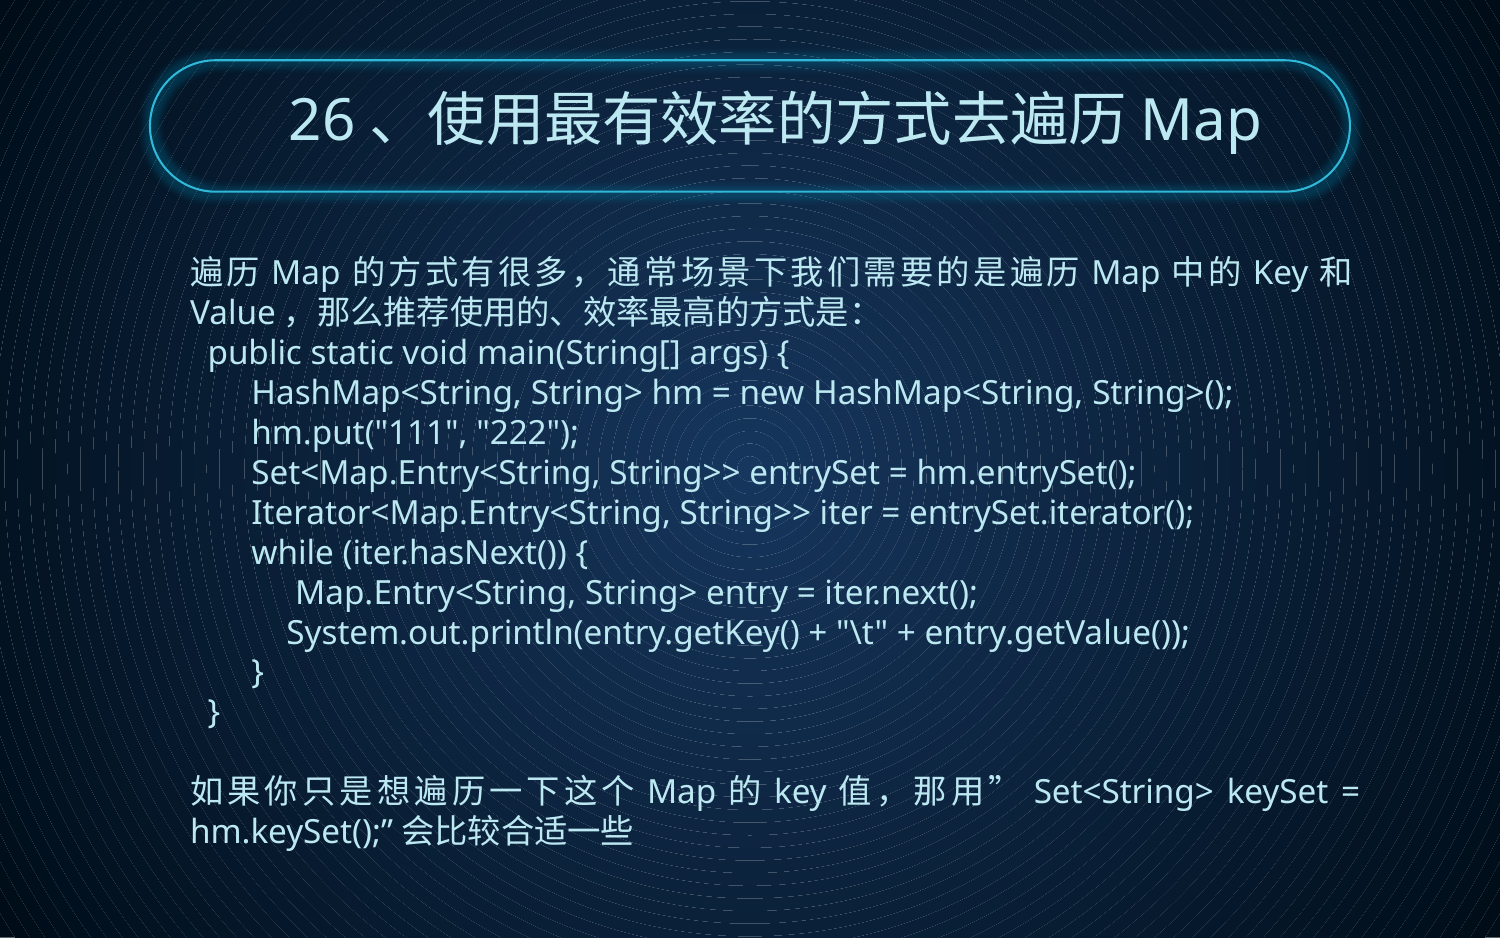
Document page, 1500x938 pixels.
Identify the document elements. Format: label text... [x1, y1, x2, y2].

text_box 遍历Map的方式有很多，通常场景下我们需要的是遍历Map中的Key和Value，那么推荐使用的、效率最高的方式是： public static void main(String[] args) { HashMap<String, String> hm = new HashMap<String, String>(); hm.put("111", "222"); Set<Map.Entry<String, String>> entrySet = hm.entrySet(); Iterator<Map.Entry<String, String>> iter = entrySet.iterator(); while (iter.hasNext()) { Map.Entry<String, String> entry = iter.next(); System.out.println(entry.getKey() + "\t" + entry.getValue()); } } 如果你只是想遍历一下这个Map的key值，那用”Set<String> keySet = hm.keySet();”会比较合适一些 [175, 244, 1376, 858]
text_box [149, 59, 1351, 192]
